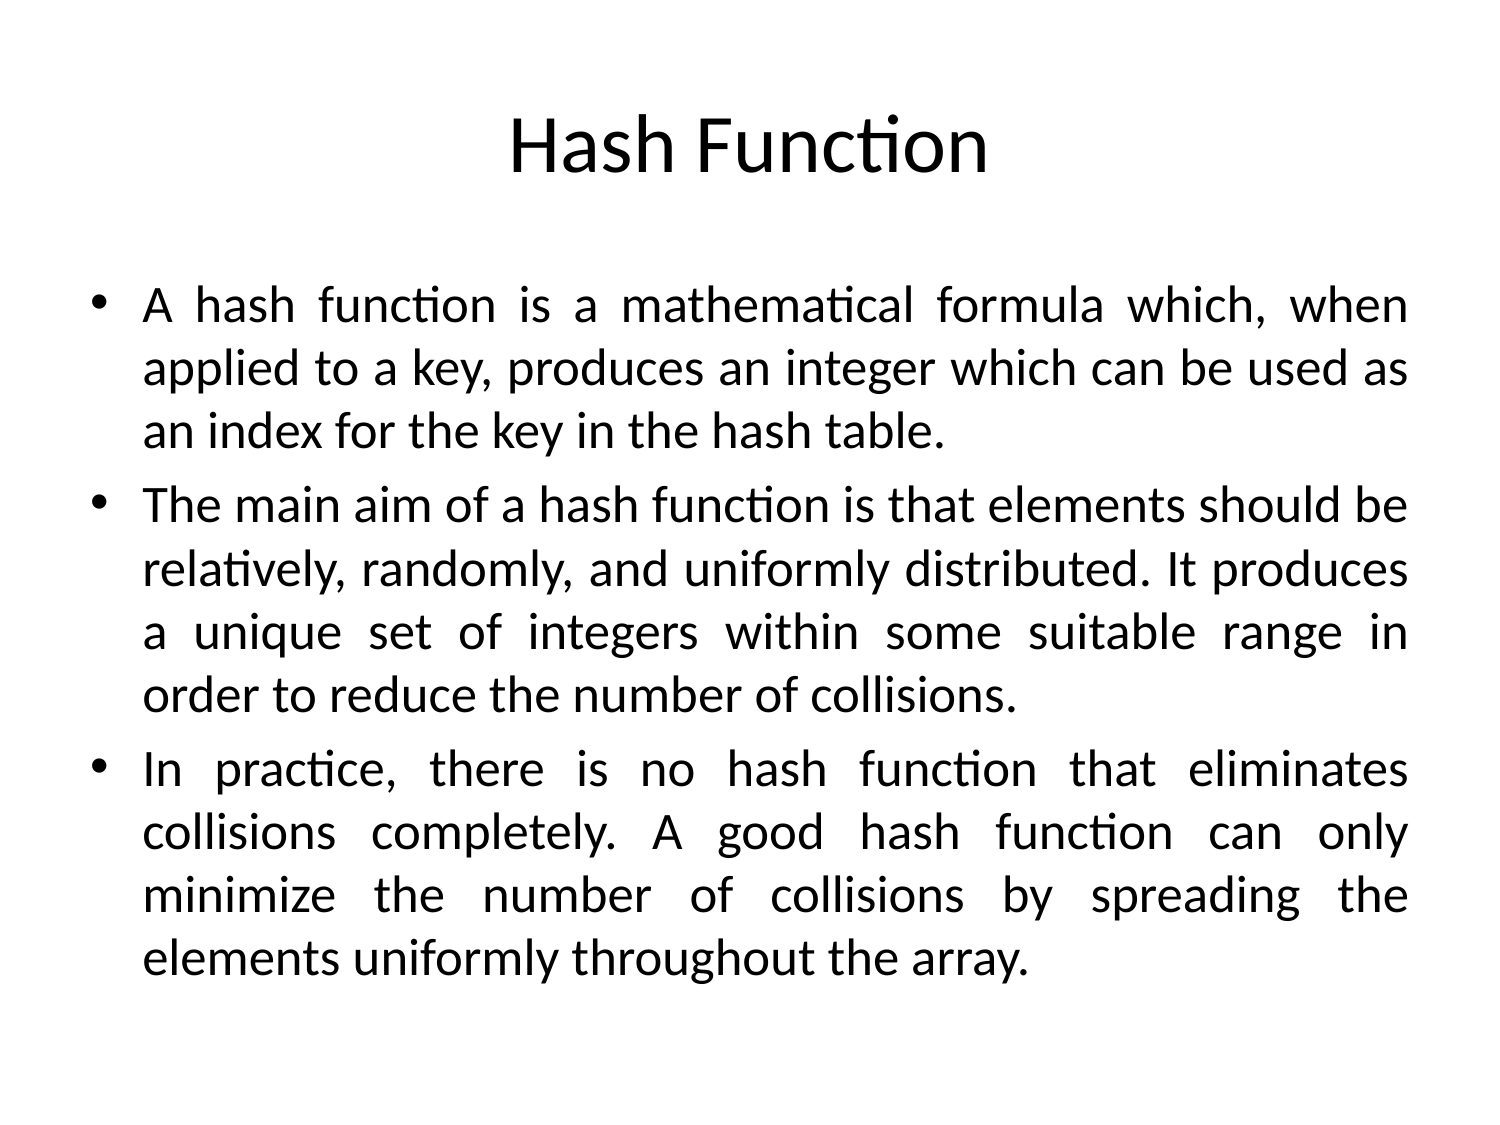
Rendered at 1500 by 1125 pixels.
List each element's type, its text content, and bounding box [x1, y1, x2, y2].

list A hash function is a mathematical formula which, when applied to a key, produces an integer which can be used as an index for the key in the hash table. The main aim of a hash function is that elements should be relatively, randomly, and uniformly distributed. It produces a unique set of integers within some suitable range in order to reduce the number of collisions. In practice, there is no hash function that eliminates collisions completely. A good hash function can only minimize the number of collisions by spreading the elements uniformly throughout the array. [75, 262, 1425, 1005]
title Hash Function [75, 45, 1425, 233]
